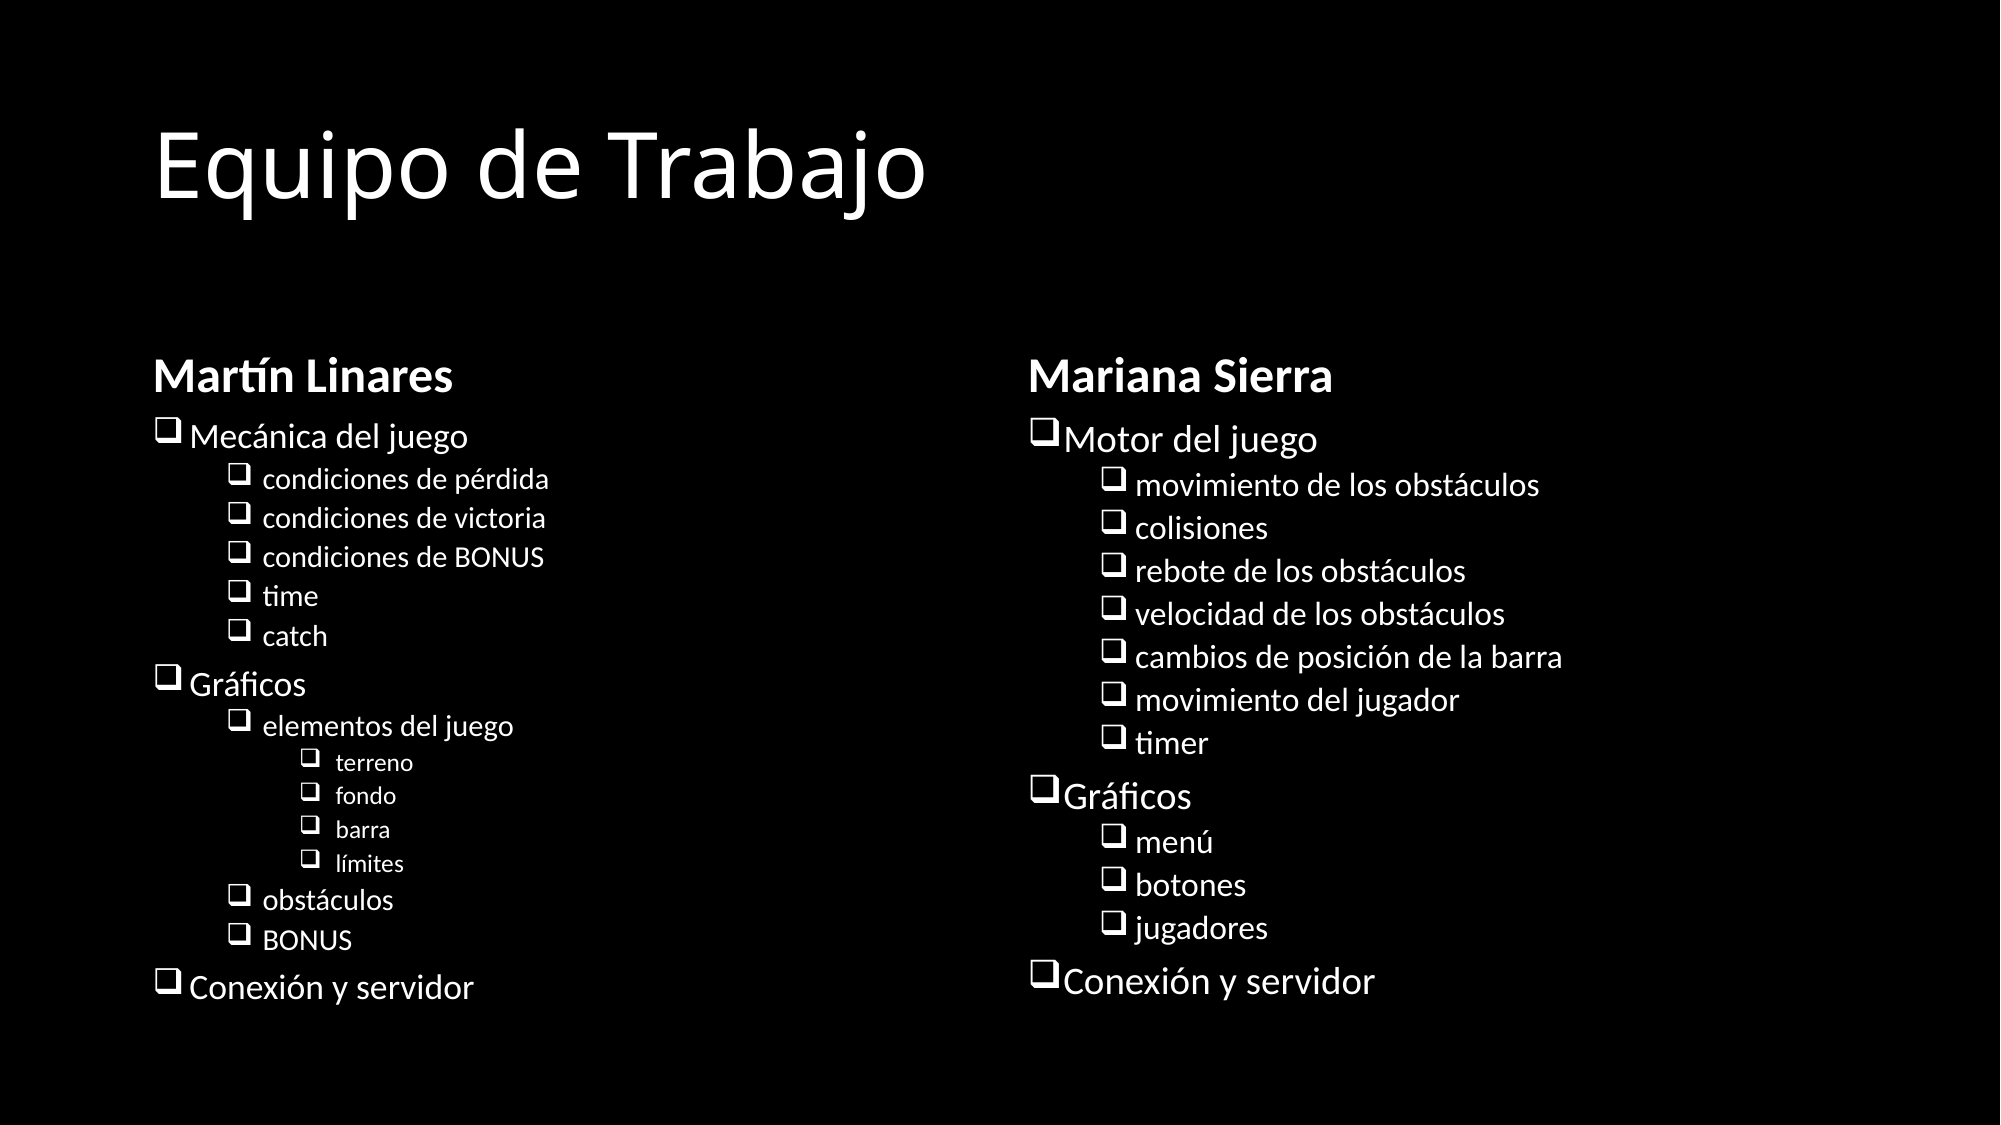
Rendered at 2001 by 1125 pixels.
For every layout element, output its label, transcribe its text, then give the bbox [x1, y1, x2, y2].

list Mecánica del juego condiciones de pérdida condiciones de victoria condiciones de BONUS time catch Gráficos elementos del juego terreno fondo barra límites obstáculos BONUS Conexión y servidor [137, 410, 984, 1016]
list Motor del juego movimiento de los obstáculos colisiones rebote de los obstáculos velocidad de los obstáculos cambios de posición de la barra movimiento del jugador timer Gráficos menú botones jugadores Conexión y servidor [1012, 410, 1863, 1016]
title Equipo de Trabajo [137, 59, 1863, 278]
list Mariana Sierra [1012, 275, 1863, 410]
list Martín Linares [137, 275, 984, 410]
